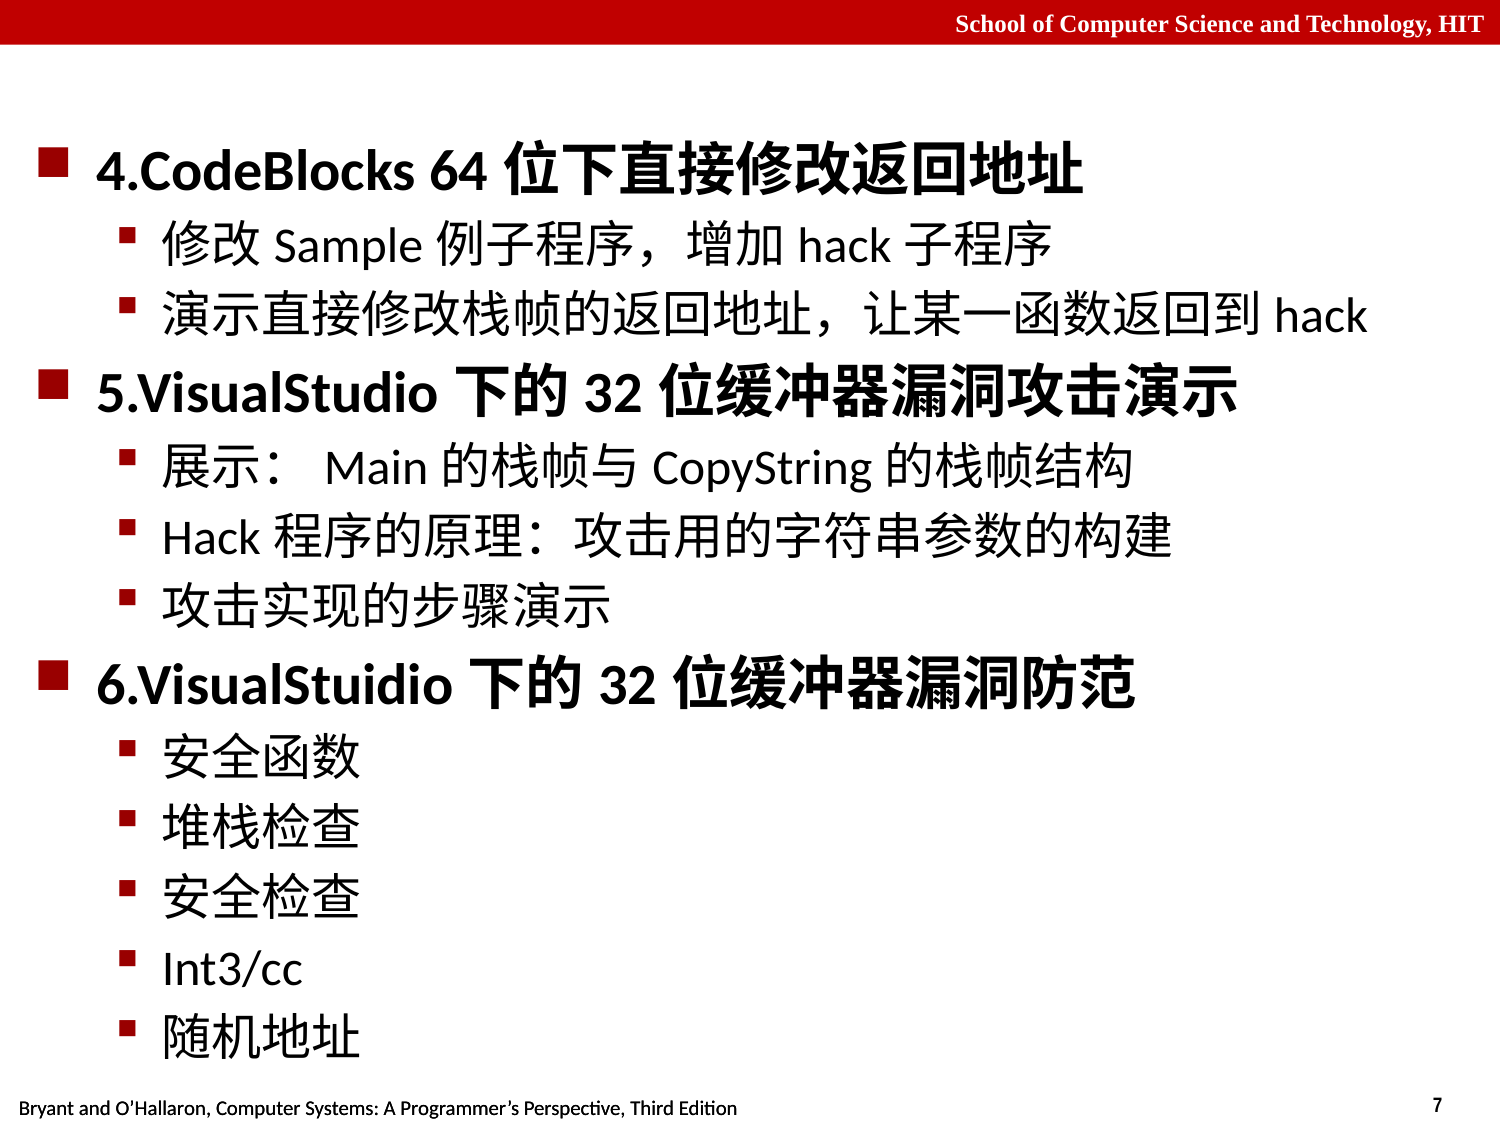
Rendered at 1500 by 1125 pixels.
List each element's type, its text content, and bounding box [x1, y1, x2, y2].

list 4.CodeBlocks 64位下直接修改返回地址 修改Sample例子程序，增加hack子程序 演示直接修改栈帧的返回地址，让某一函数返回到hack 5.VisualStudio下的32位缓冲器漏洞攻击演示 展示：Main的栈帧与CopyString的栈帧结构 Hack程序的原理：攻击用的字符串参数的构建 攻击实现的步骤演示 6.VisualStuidio下的32位缓冲器漏洞防范 安全函数 堆栈检查 安全检查 Int3/cc 随机地址 [24, 124, 1426, 1063]
